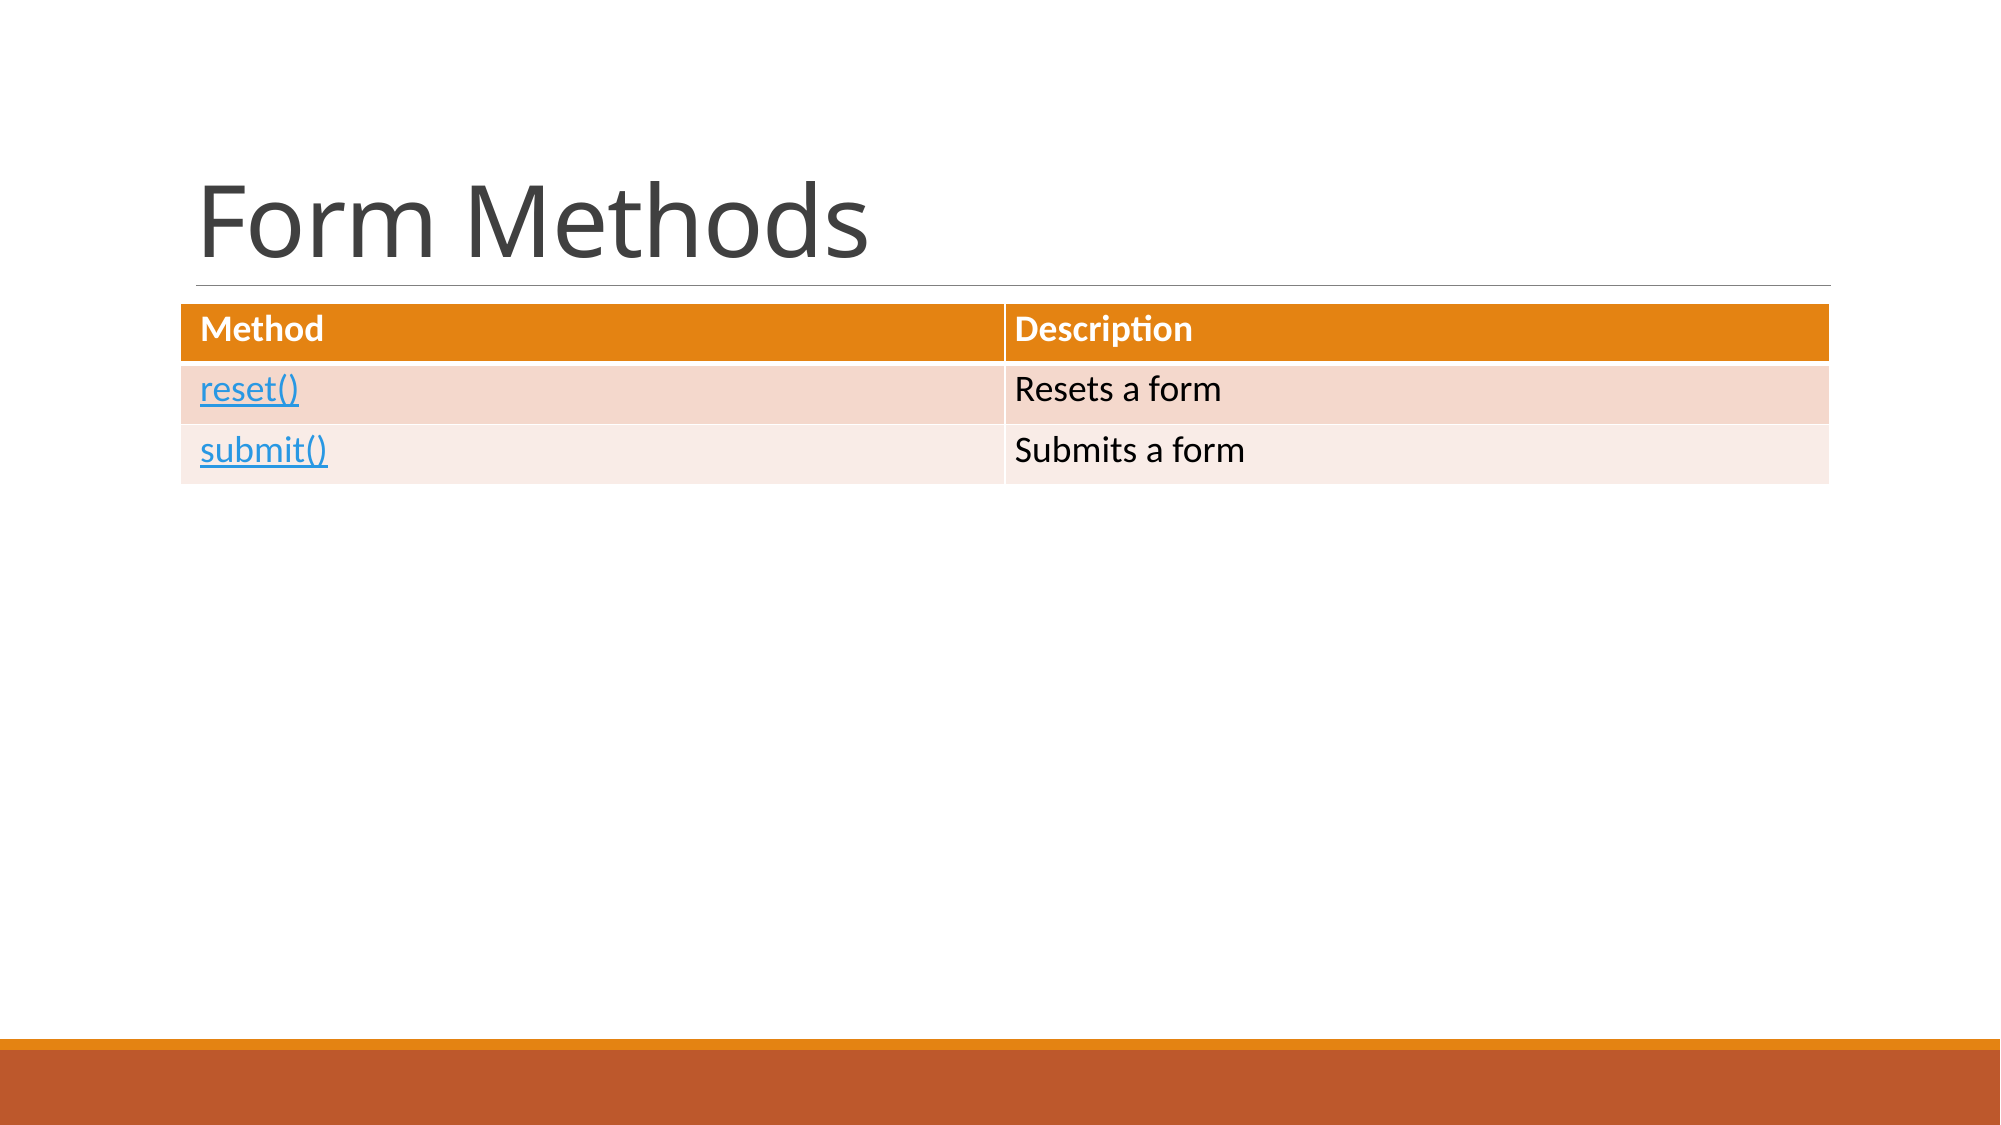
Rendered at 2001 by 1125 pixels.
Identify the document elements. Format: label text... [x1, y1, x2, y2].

table_cell Submits a form [1006, 425, 1829, 484]
title Form Methods [180, 47, 1830, 285]
table_cell submit() [181, 425, 1004, 484]
table_header Method [181, 304, 1004, 361]
table_header Description [1006, 304, 1829, 361]
table_cell reset() [181, 366, 1004, 424]
table_cell Resets a form [1006, 366, 1829, 424]
